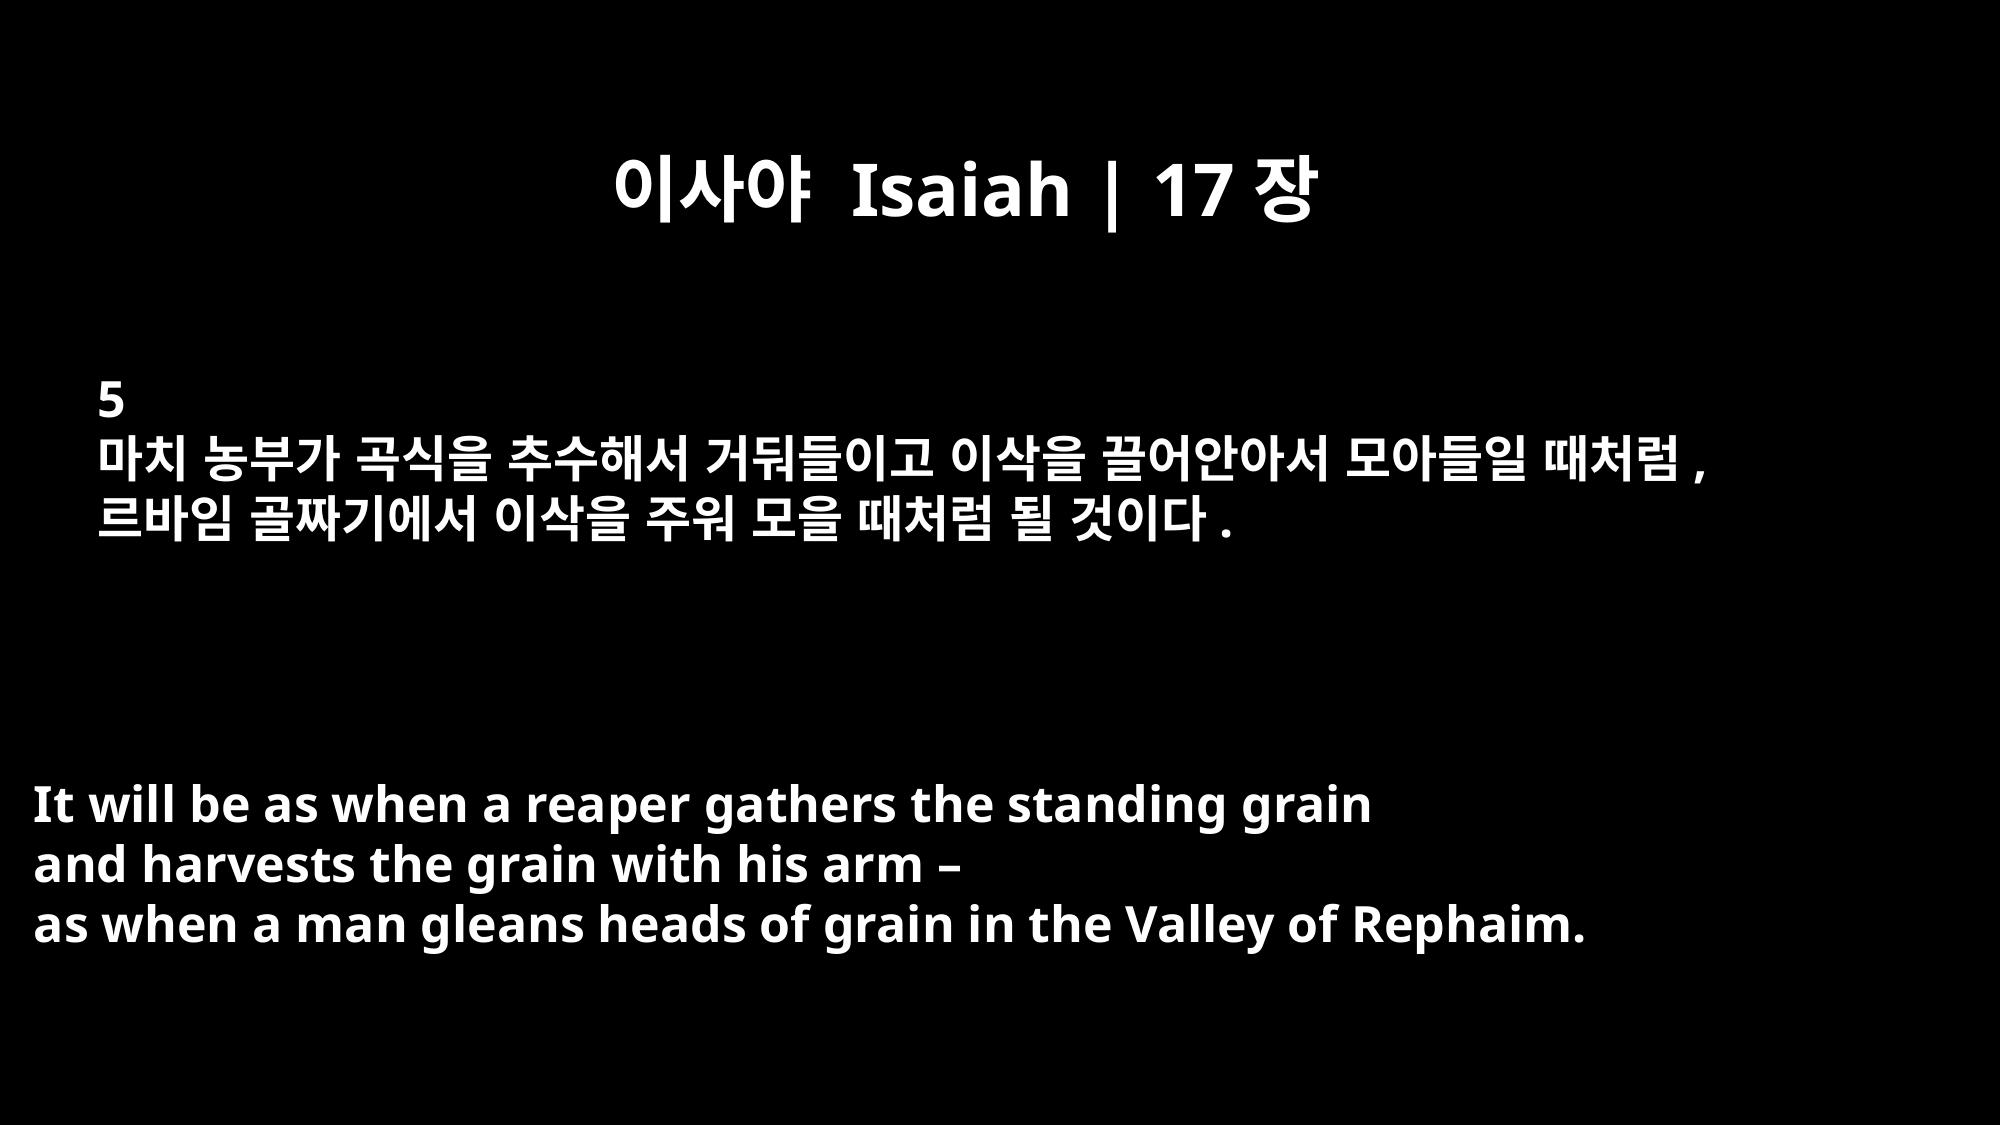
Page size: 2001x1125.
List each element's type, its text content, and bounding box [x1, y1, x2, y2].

text_box It will be as when a reaper gathers the standing grain and harvests the grain with his arm – as when a man gleans heads of grain in the Valley of Rephaim. [19, 764, 1603, 960]
text_box 이사야 Isaiah | 17장 [596, 136, 1336, 239]
text_box 5 마치 농부가 곡식을 추수해서 거둬들이고 이삭을 끌어안아서 모아들일 때처럼, 르바임 골짜기에서 이삭을 주워 모을 때처럼 될 것이다. [82, 359, 1723, 555]
